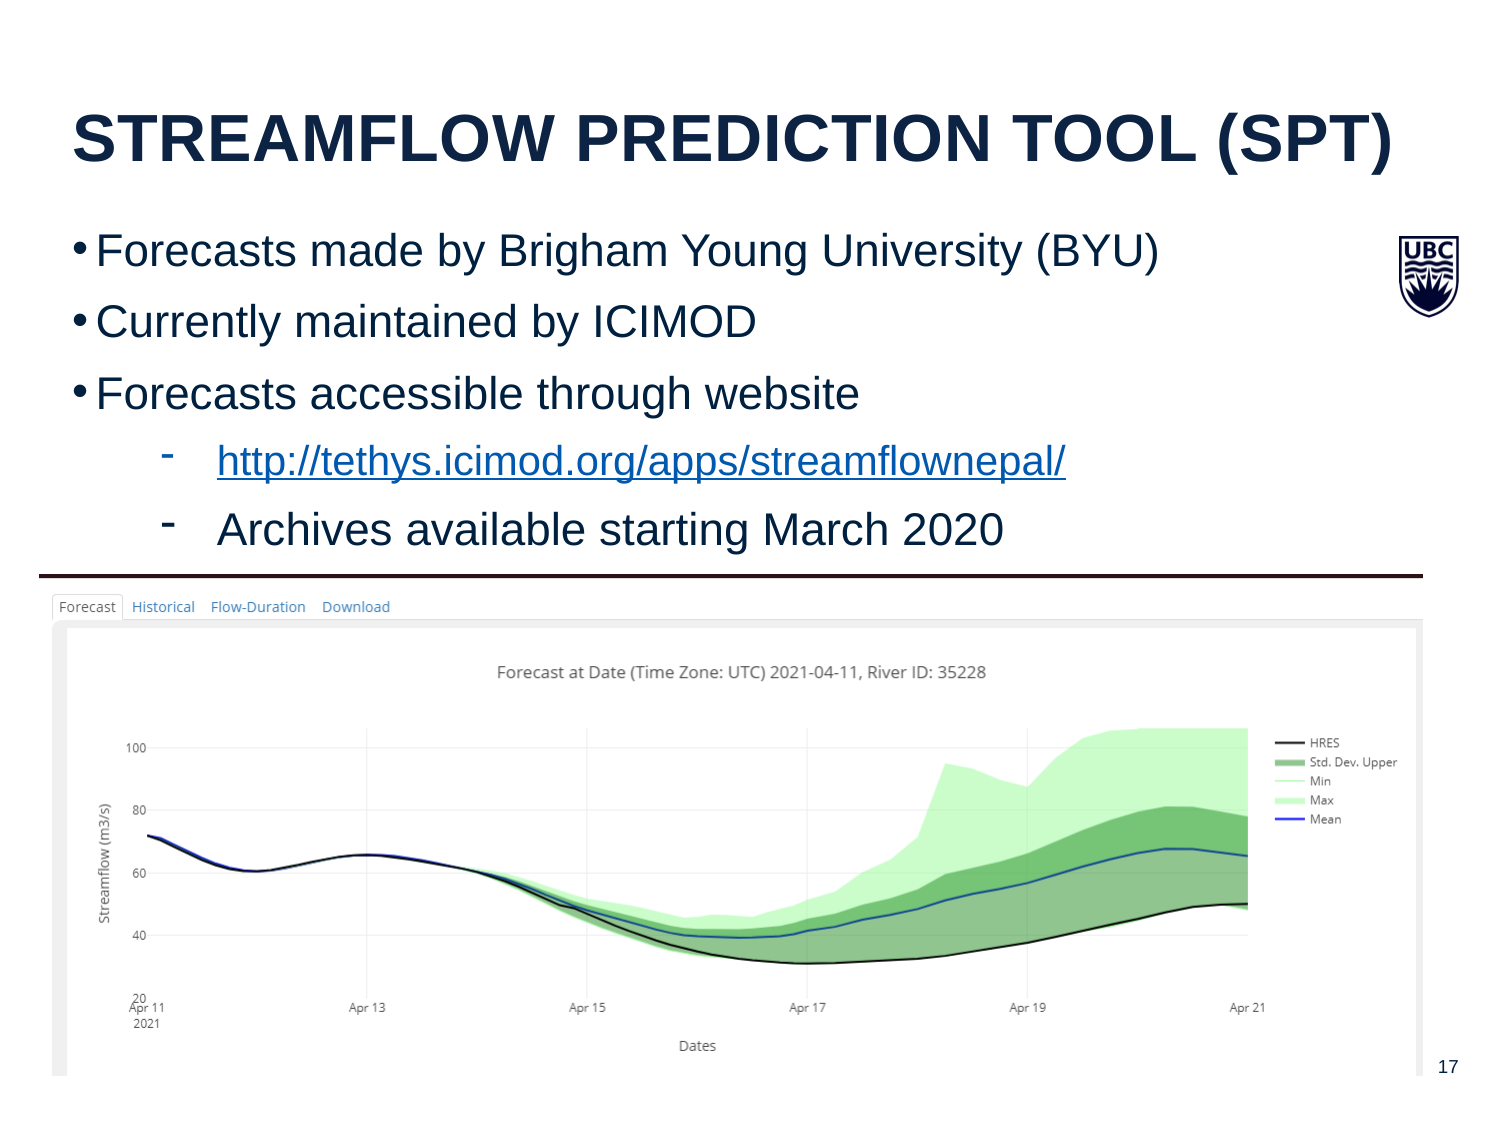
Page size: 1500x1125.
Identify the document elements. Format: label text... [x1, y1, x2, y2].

picture [38, 573, 1423, 1076]
list Forecasts made by Brigham Young University (BYU) Currently maintained by ICIMOD Forecasts accessible through website http://tethys.icimod.org/apps/streamflownepal/ Archives available starting March 2020 [72, 204, 1235, 572]
list streamflow prediction tool (SPT) [72, 101, 1400, 205]
picture [1399, 236, 1459, 318]
